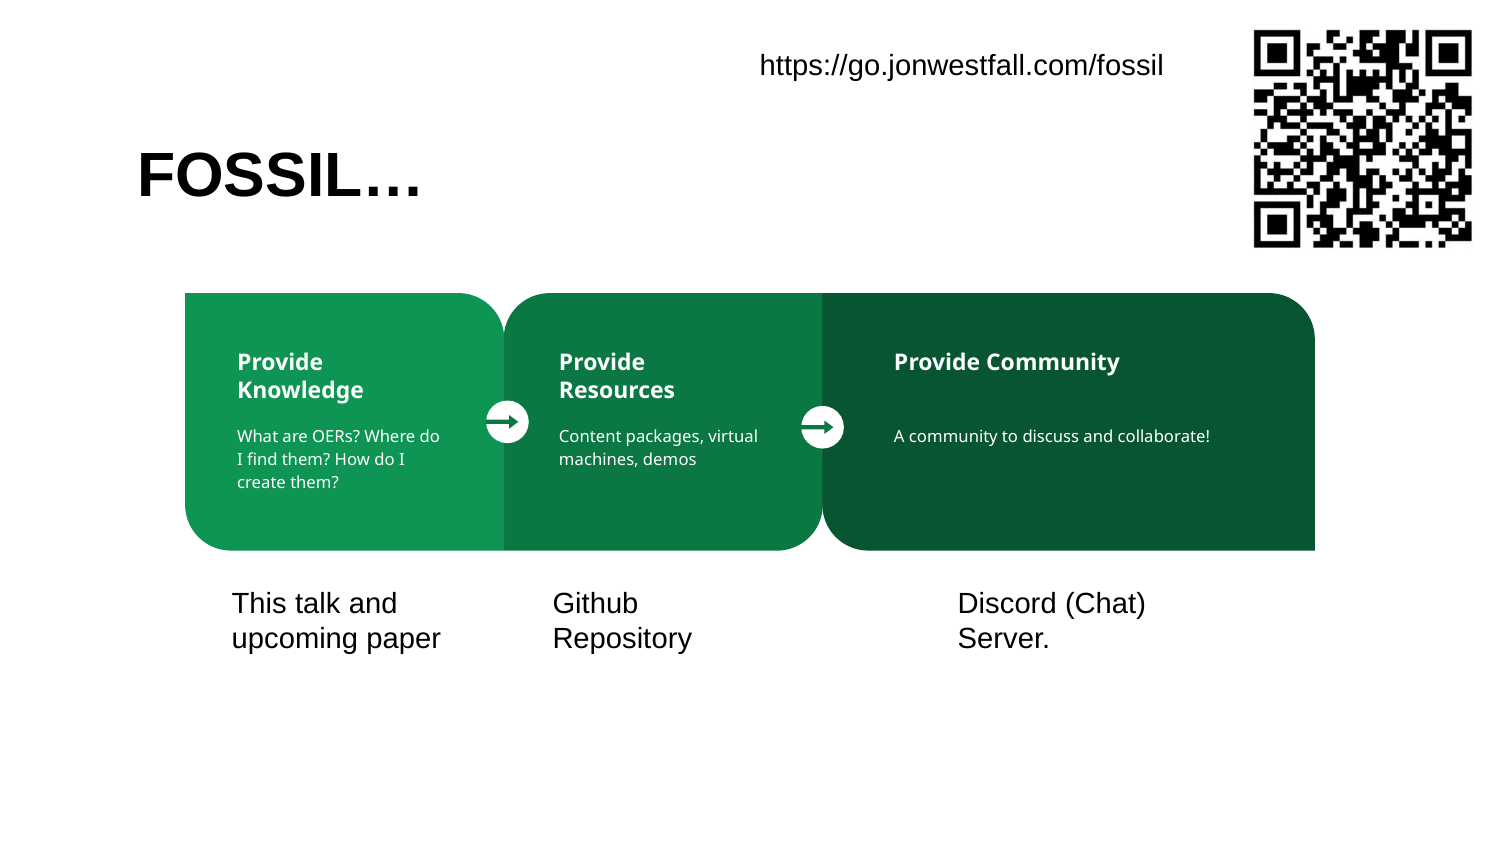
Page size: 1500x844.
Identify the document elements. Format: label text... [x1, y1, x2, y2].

text_box Github Repository [537, 568, 790, 665]
picture [1241, 16, 1485, 261]
text_box https://go.jonwestfall.com/fossil [744, 31, 1236, 97]
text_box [184, 292, 505, 551]
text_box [506, 292, 821, 551]
text_box This talk and upcoming paper [216, 568, 469, 665]
text_box FOSSIL… [122, 118, 686, 238]
text_box Discord (Chat) Server. [942, 568, 1195, 665]
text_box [800, 405, 845, 449]
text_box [822, 292, 1316, 551]
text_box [485, 400, 529, 444]
